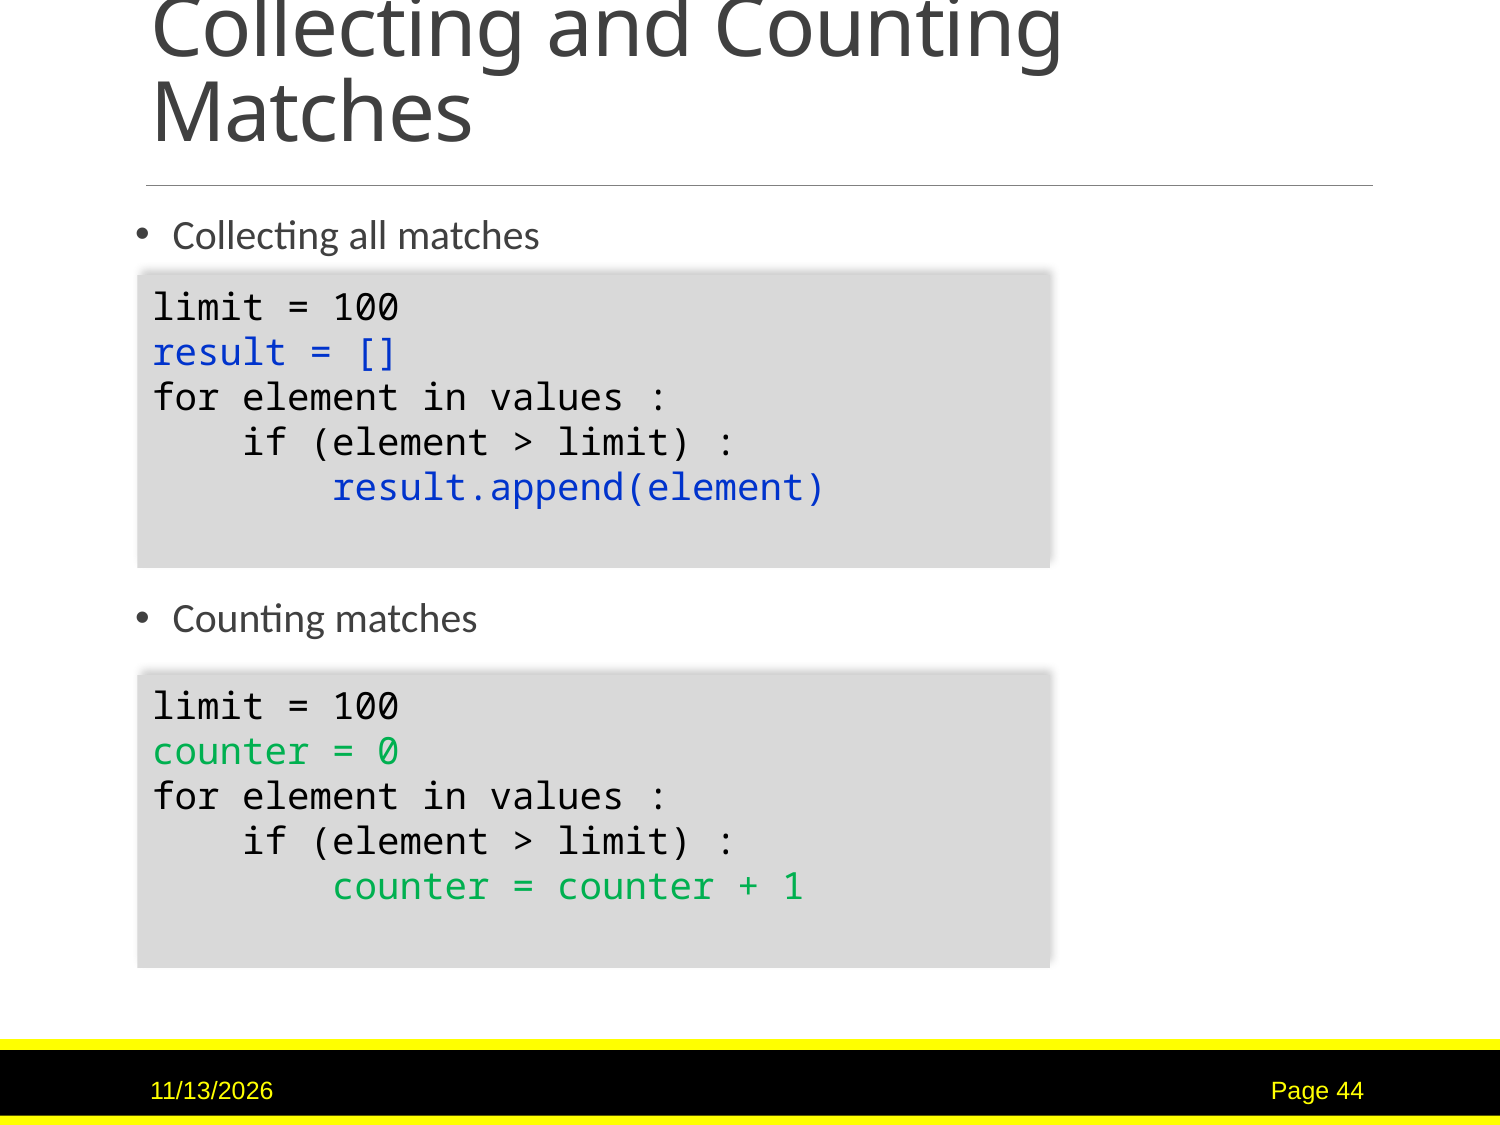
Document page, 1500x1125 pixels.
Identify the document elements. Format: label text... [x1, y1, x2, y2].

text_box limit = 100 result = [] for element in values : if (element > limit) : result.append(element) [137, 275, 1050, 568]
slide_number Page 44 [1218, 1059, 1380, 1120]
list Collecting all matches [135, 205, 1373, 300]
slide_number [135, 1059, 440, 1120]
text_box Counting matches [135, 589, 1373, 669]
text_box limit = 100 counter = 0 for element in values : if (element > limit) : counter = counter + 1 [137, 675, 1050, 968]
title Collecting and Counting Matches [135, 47, 1373, 167]
